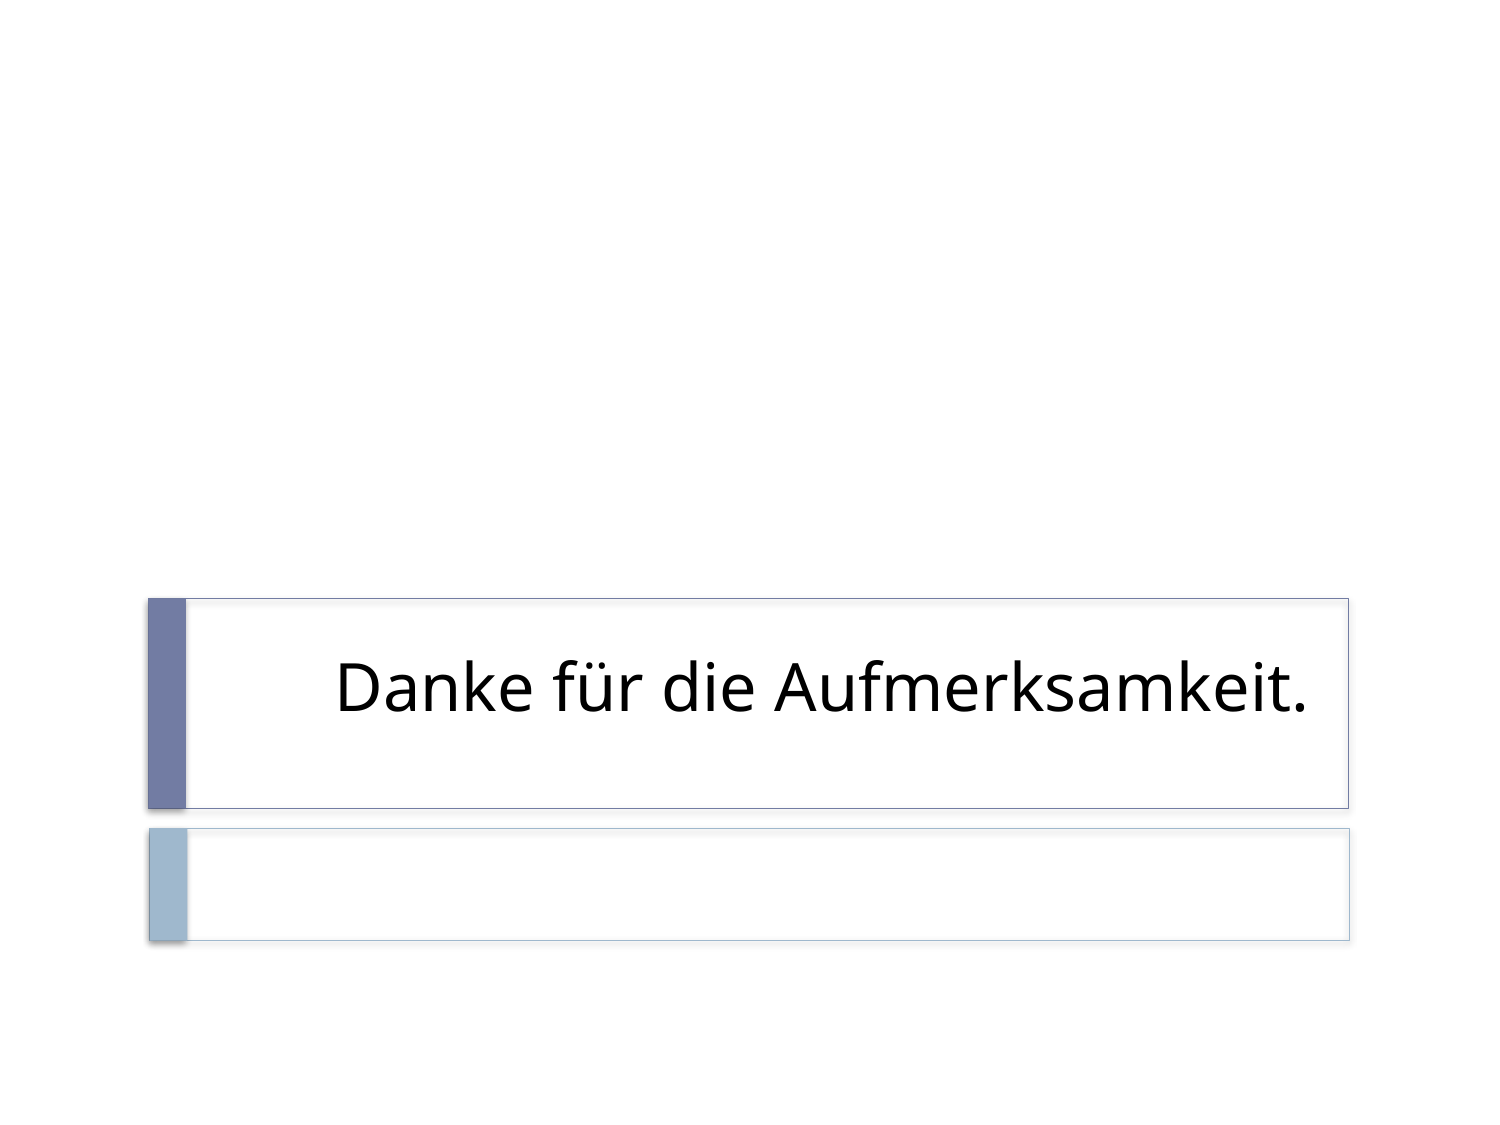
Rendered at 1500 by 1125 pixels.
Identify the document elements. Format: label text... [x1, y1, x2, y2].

title Danke für die Aufmerksamkeit. [200, 637, 1325, 800]
